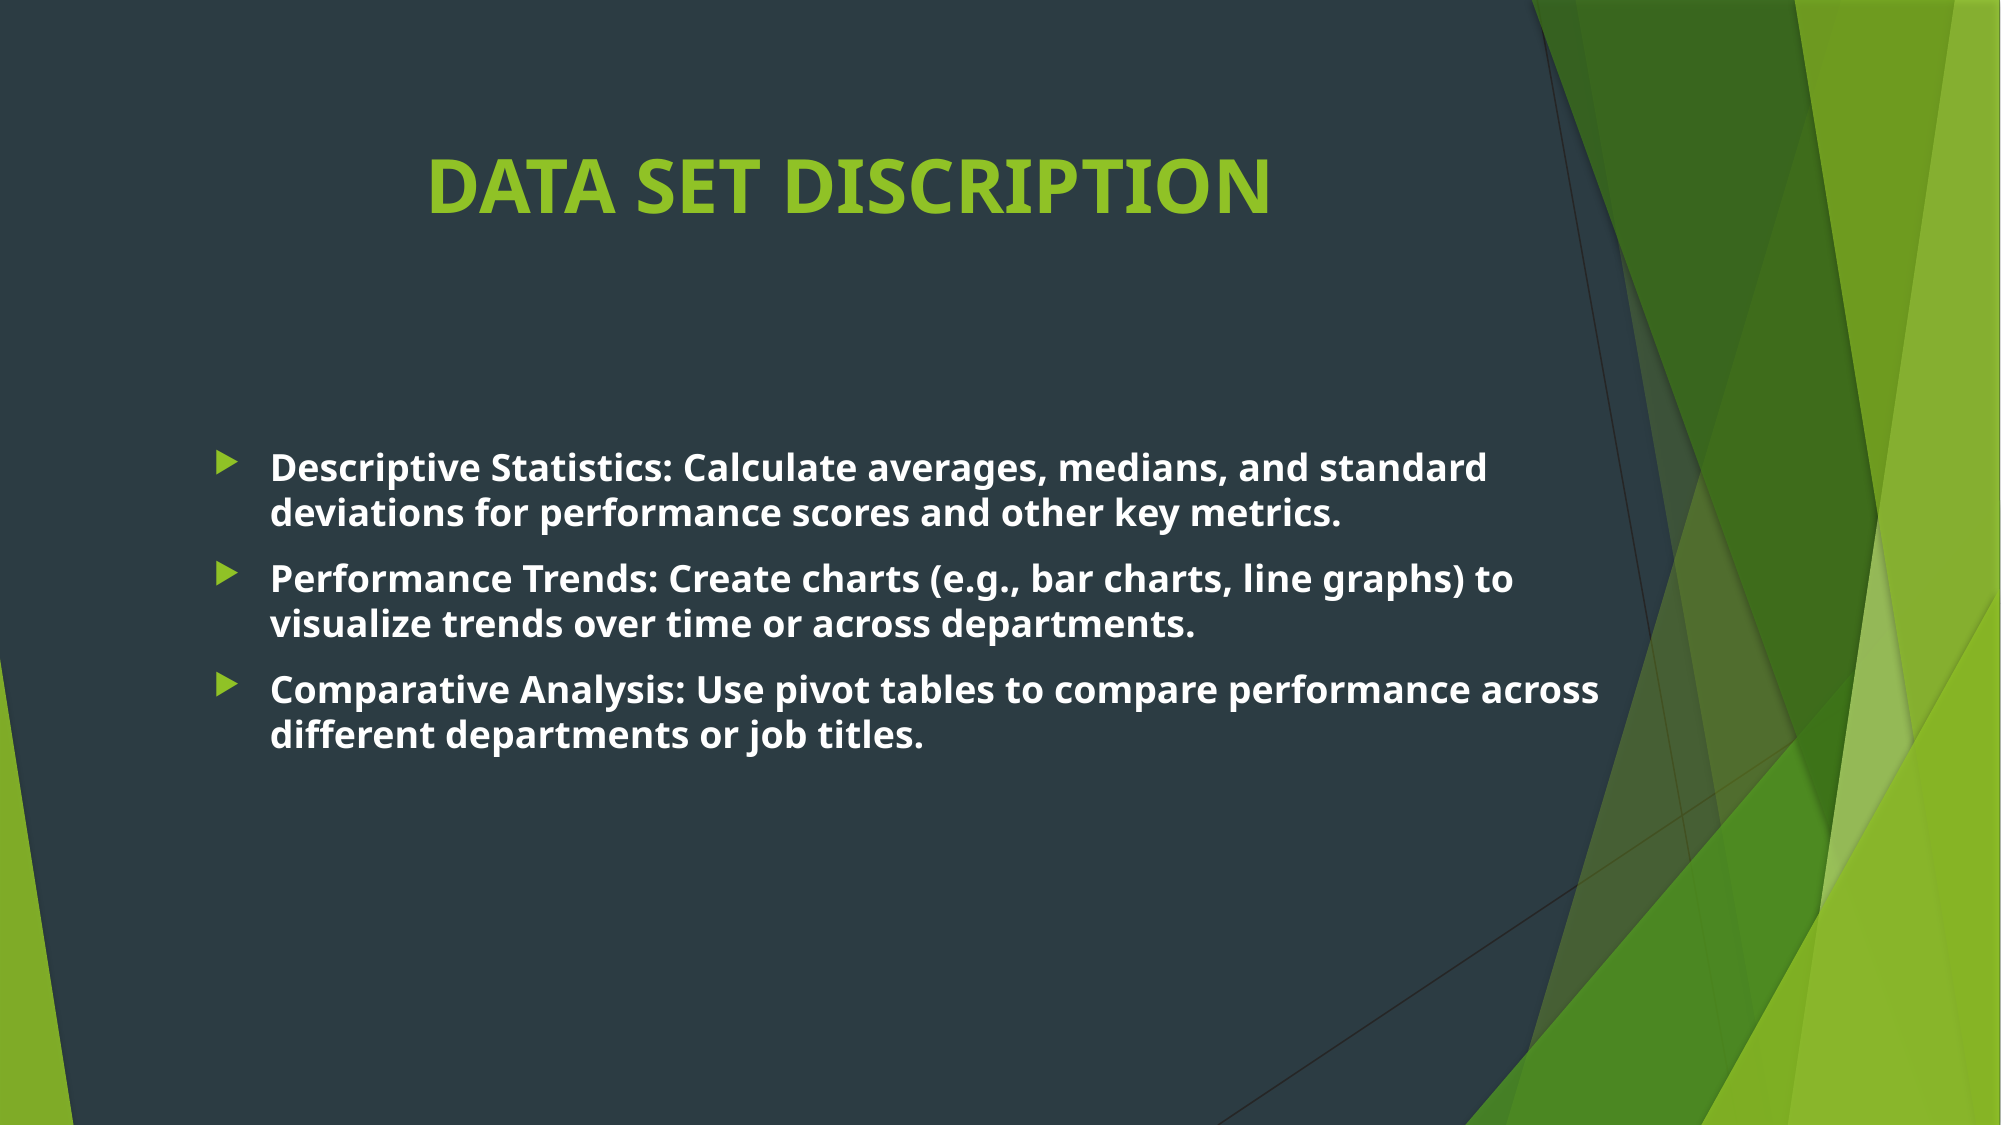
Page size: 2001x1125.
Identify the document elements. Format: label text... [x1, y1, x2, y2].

list Descriptive Statistics: Calculate averages, medians, and standard deviations for performance scores and other key metrics. Performance Trends: Create charts (e.g., bar charts, line graphs) to visualize trends over time or across departments. Comparative Analysis: Use pivot tables to compare performance across different departments or job titles. [198, 436, 1667, 1125]
title DATA SET DISCRIPTION [410, 130, 1954, 361]
